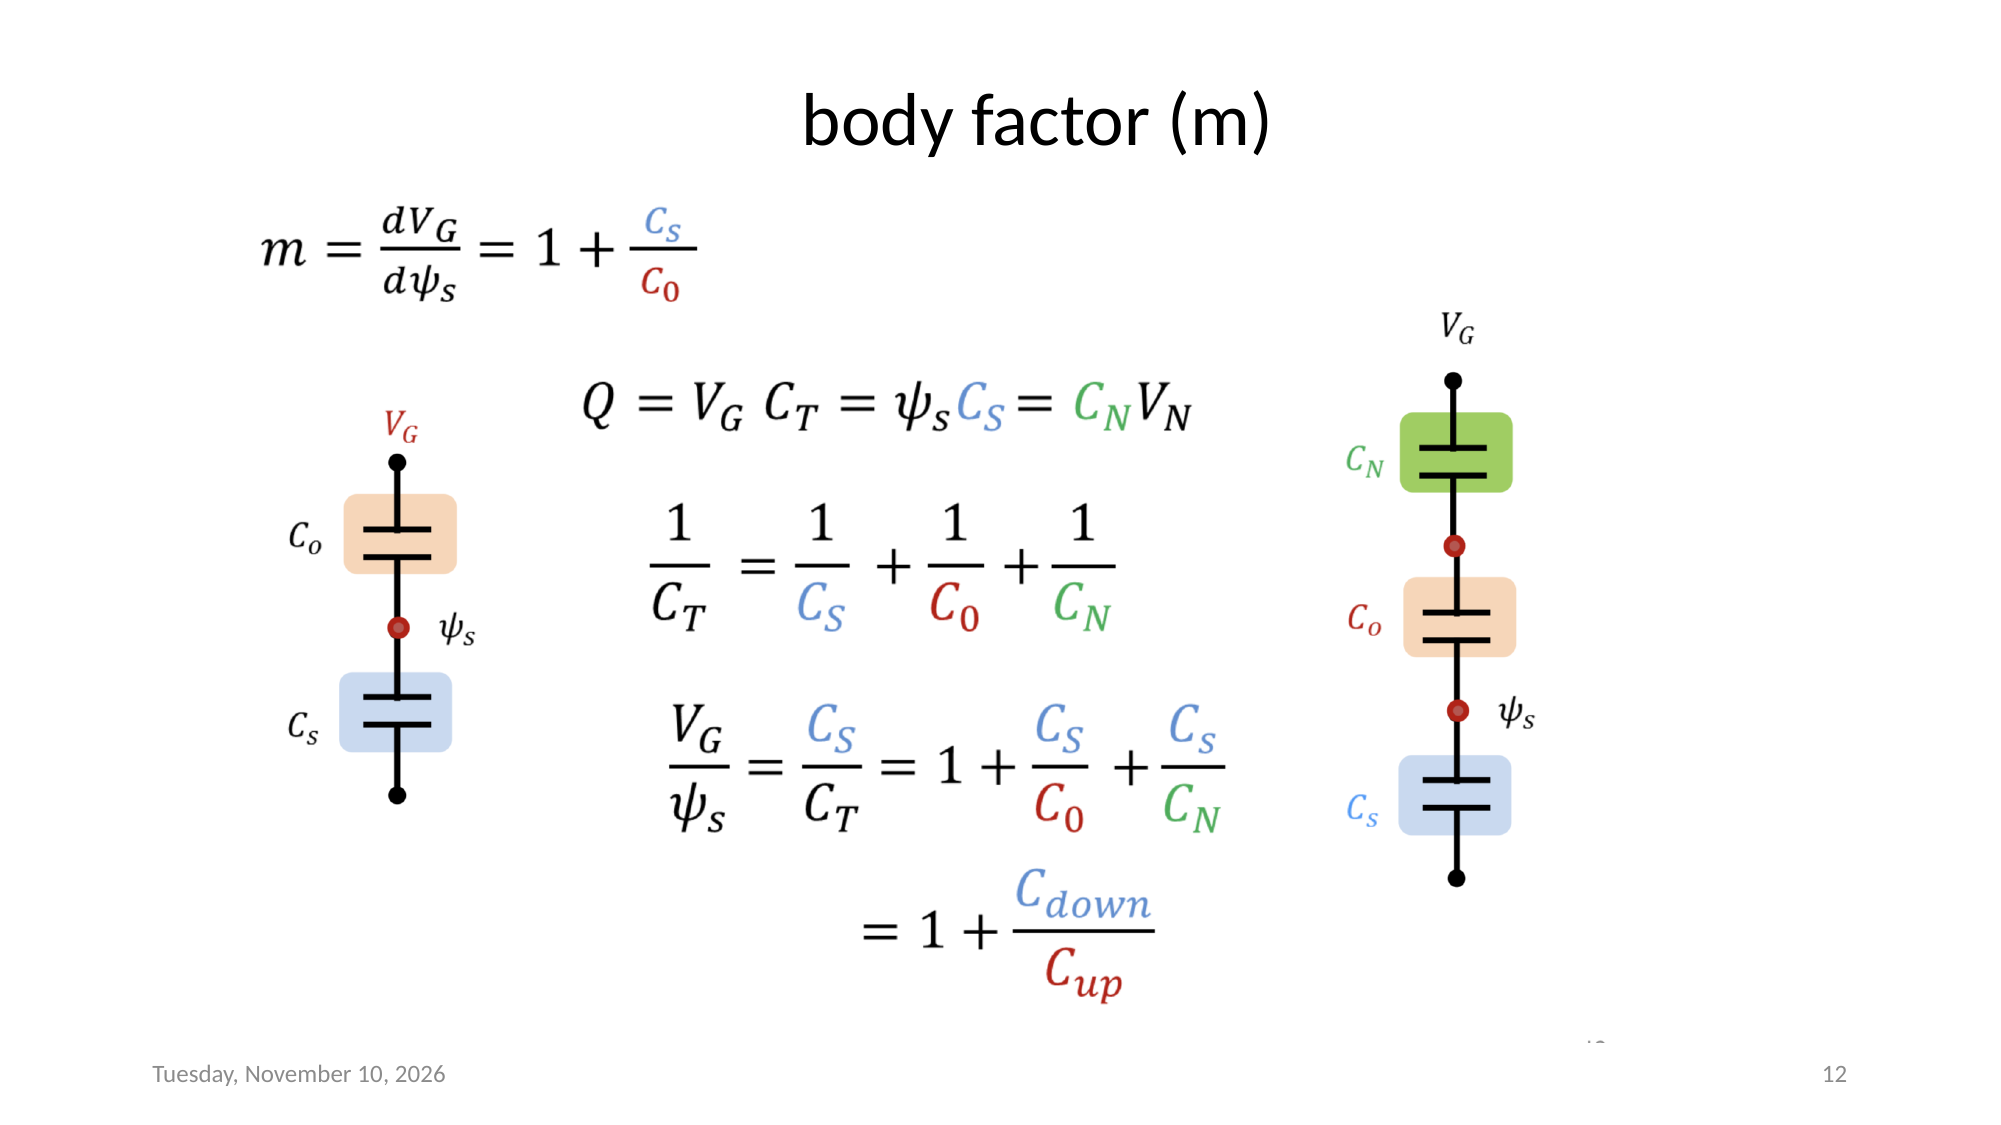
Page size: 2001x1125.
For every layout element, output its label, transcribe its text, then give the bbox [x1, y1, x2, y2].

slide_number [137, 1042, 588, 1103]
picture [227, 174, 1638, 1043]
slide_number 12 [1412, 1042, 1863, 1103]
text_box body factor (m) [685, 68, 1315, 161]
